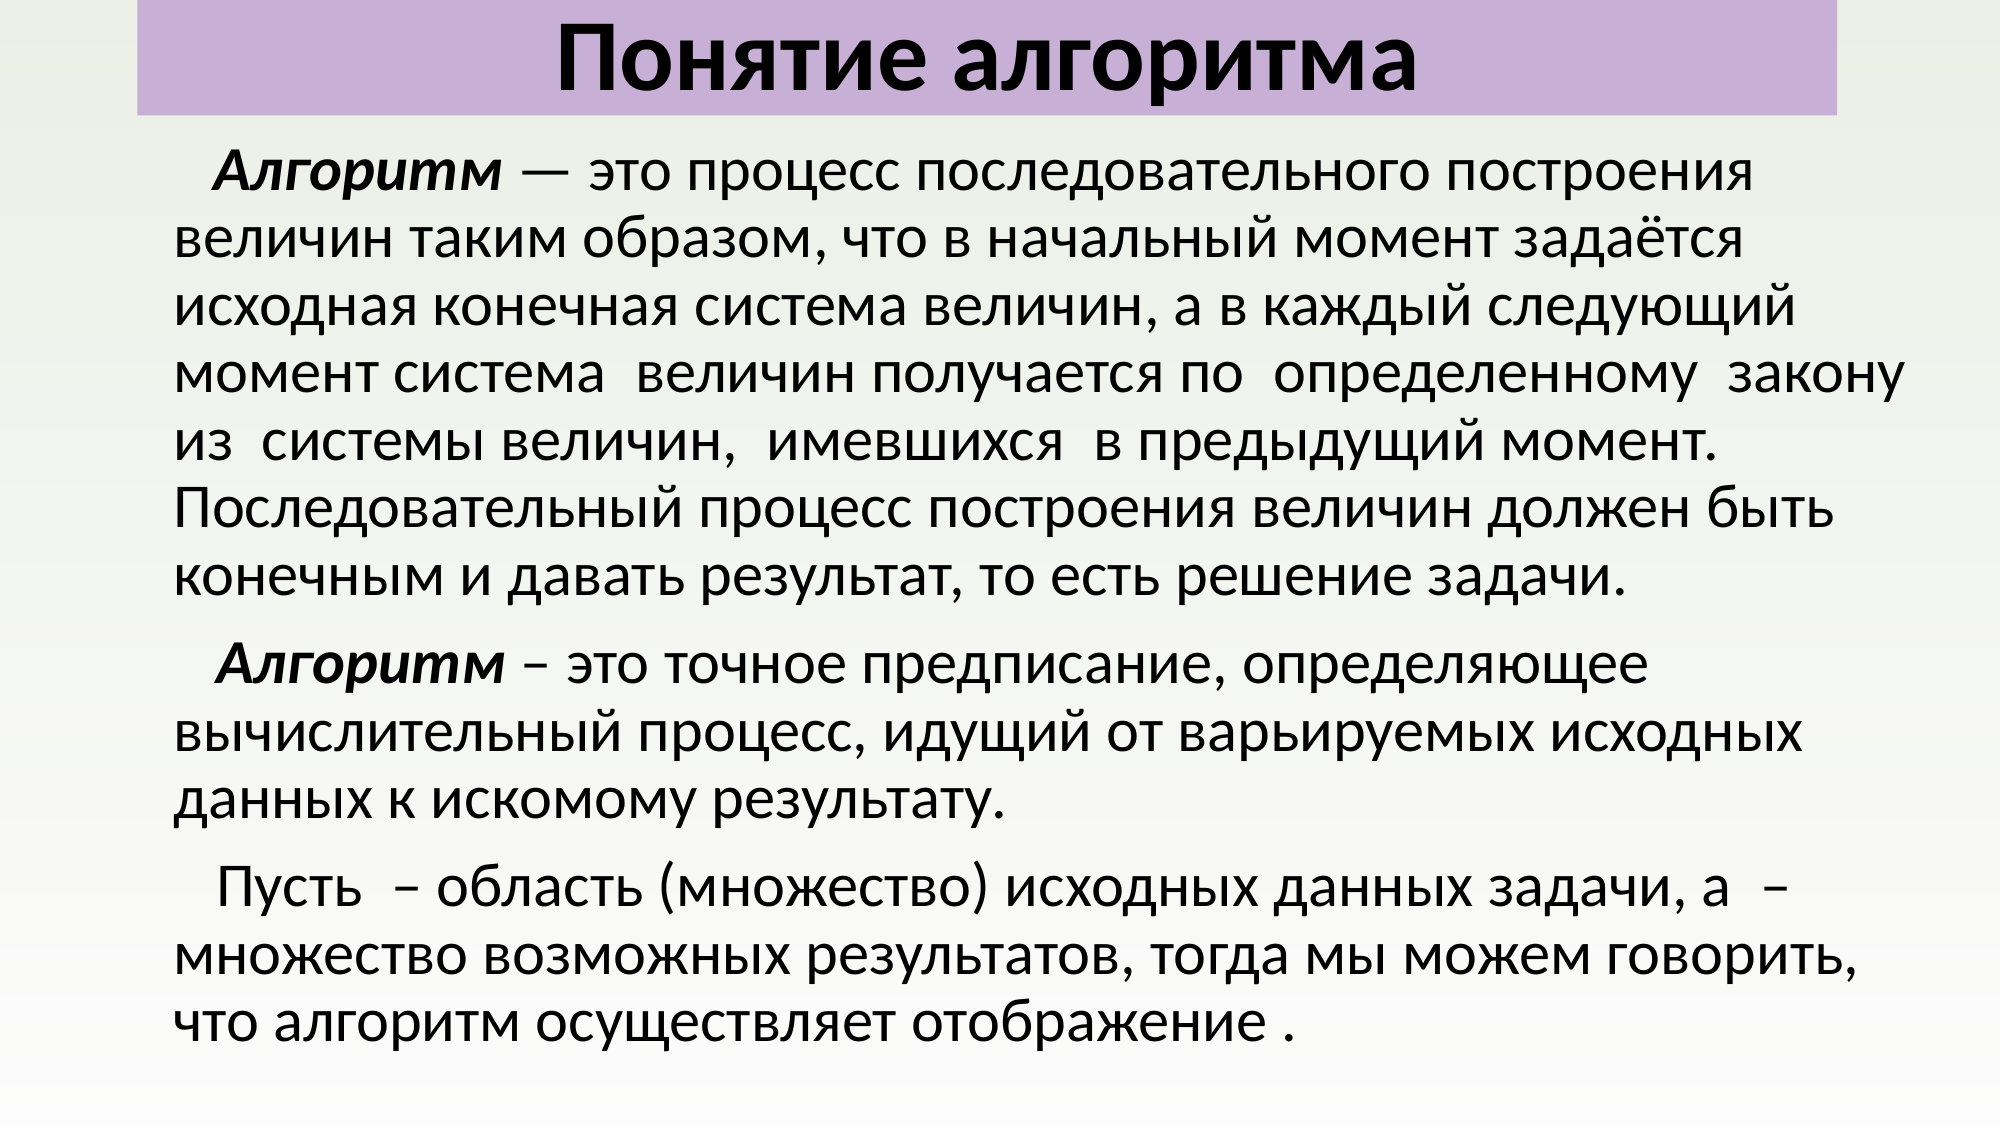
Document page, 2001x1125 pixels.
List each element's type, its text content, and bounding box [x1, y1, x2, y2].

title Понятие алгоритма [137, 0, 1838, 116]
